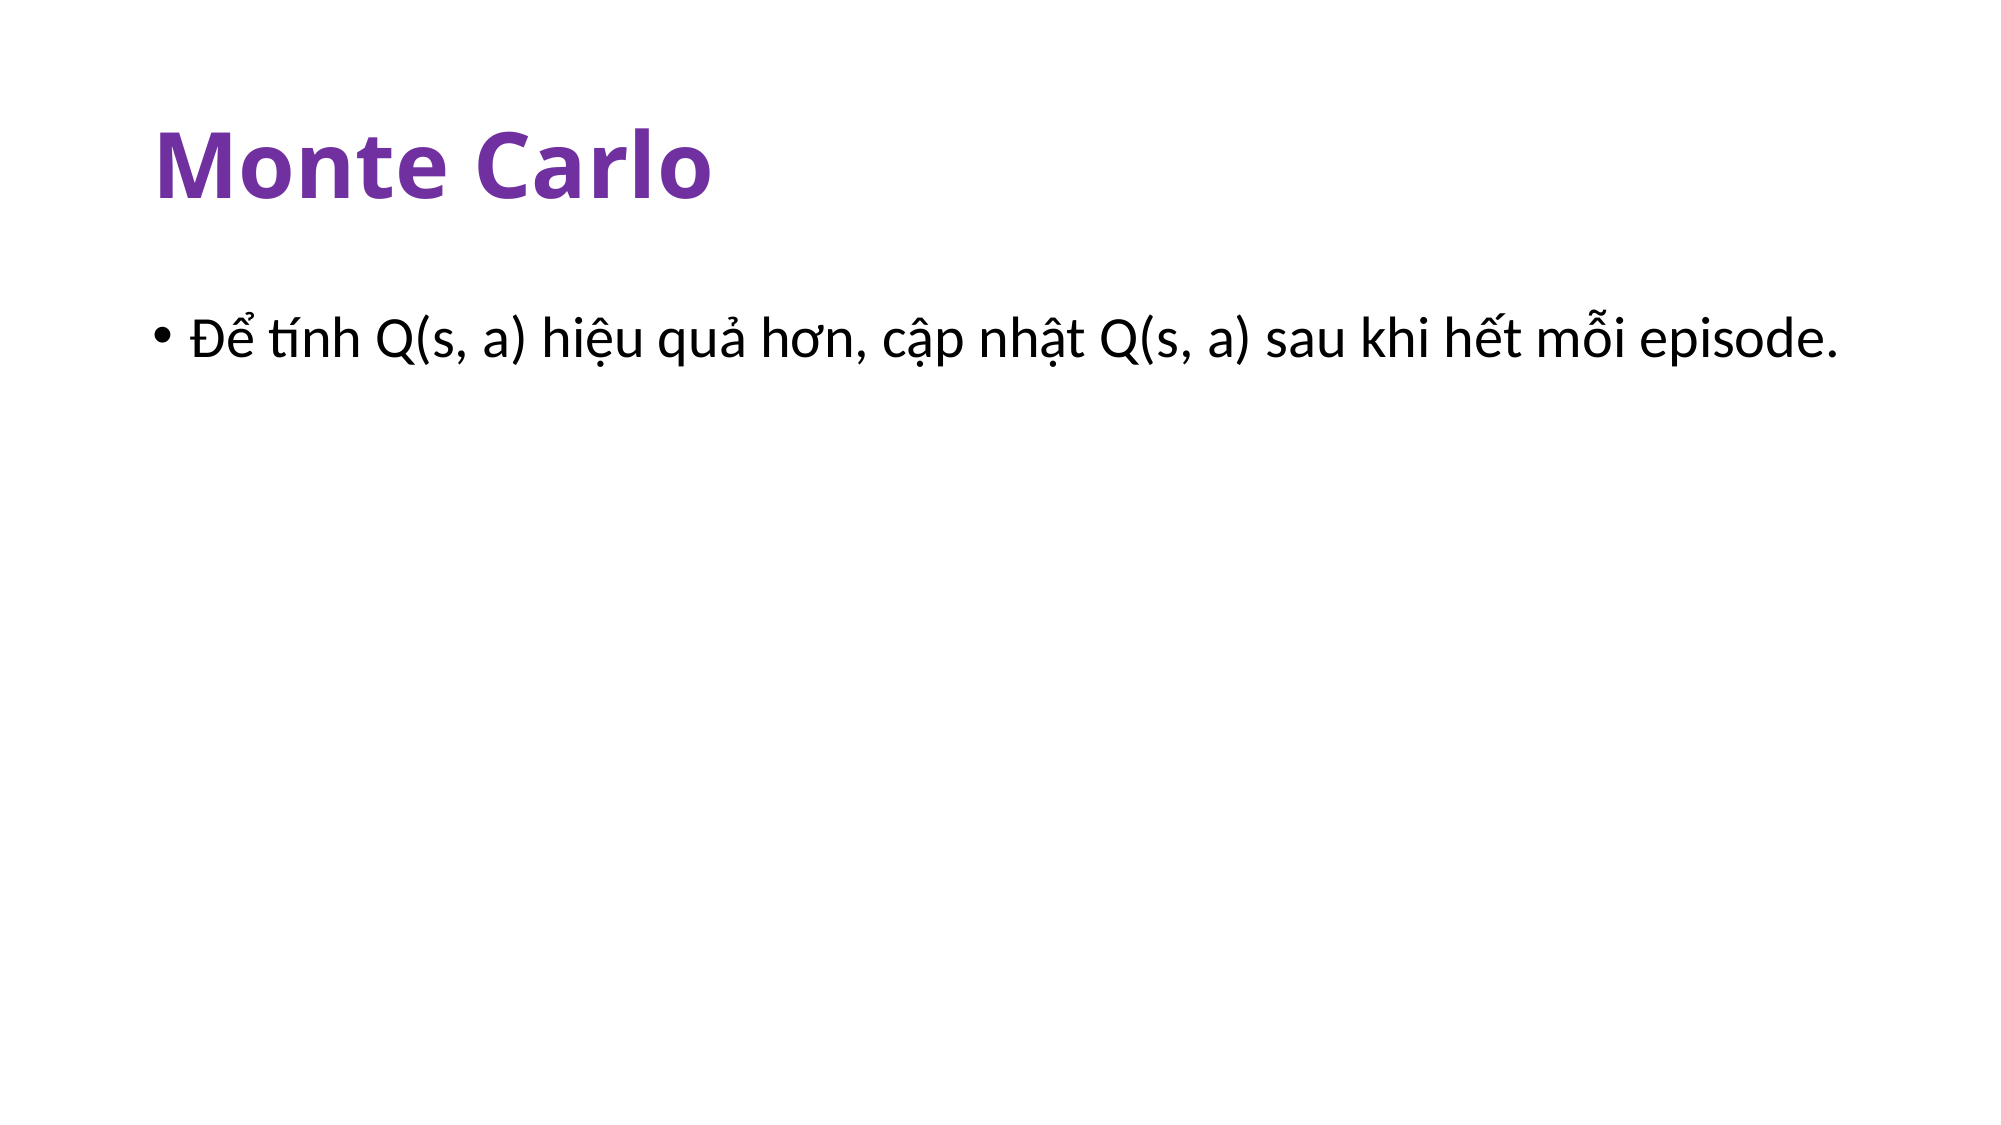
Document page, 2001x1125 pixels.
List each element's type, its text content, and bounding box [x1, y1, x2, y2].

title Monte Carlo [137, 59, 1863, 278]
